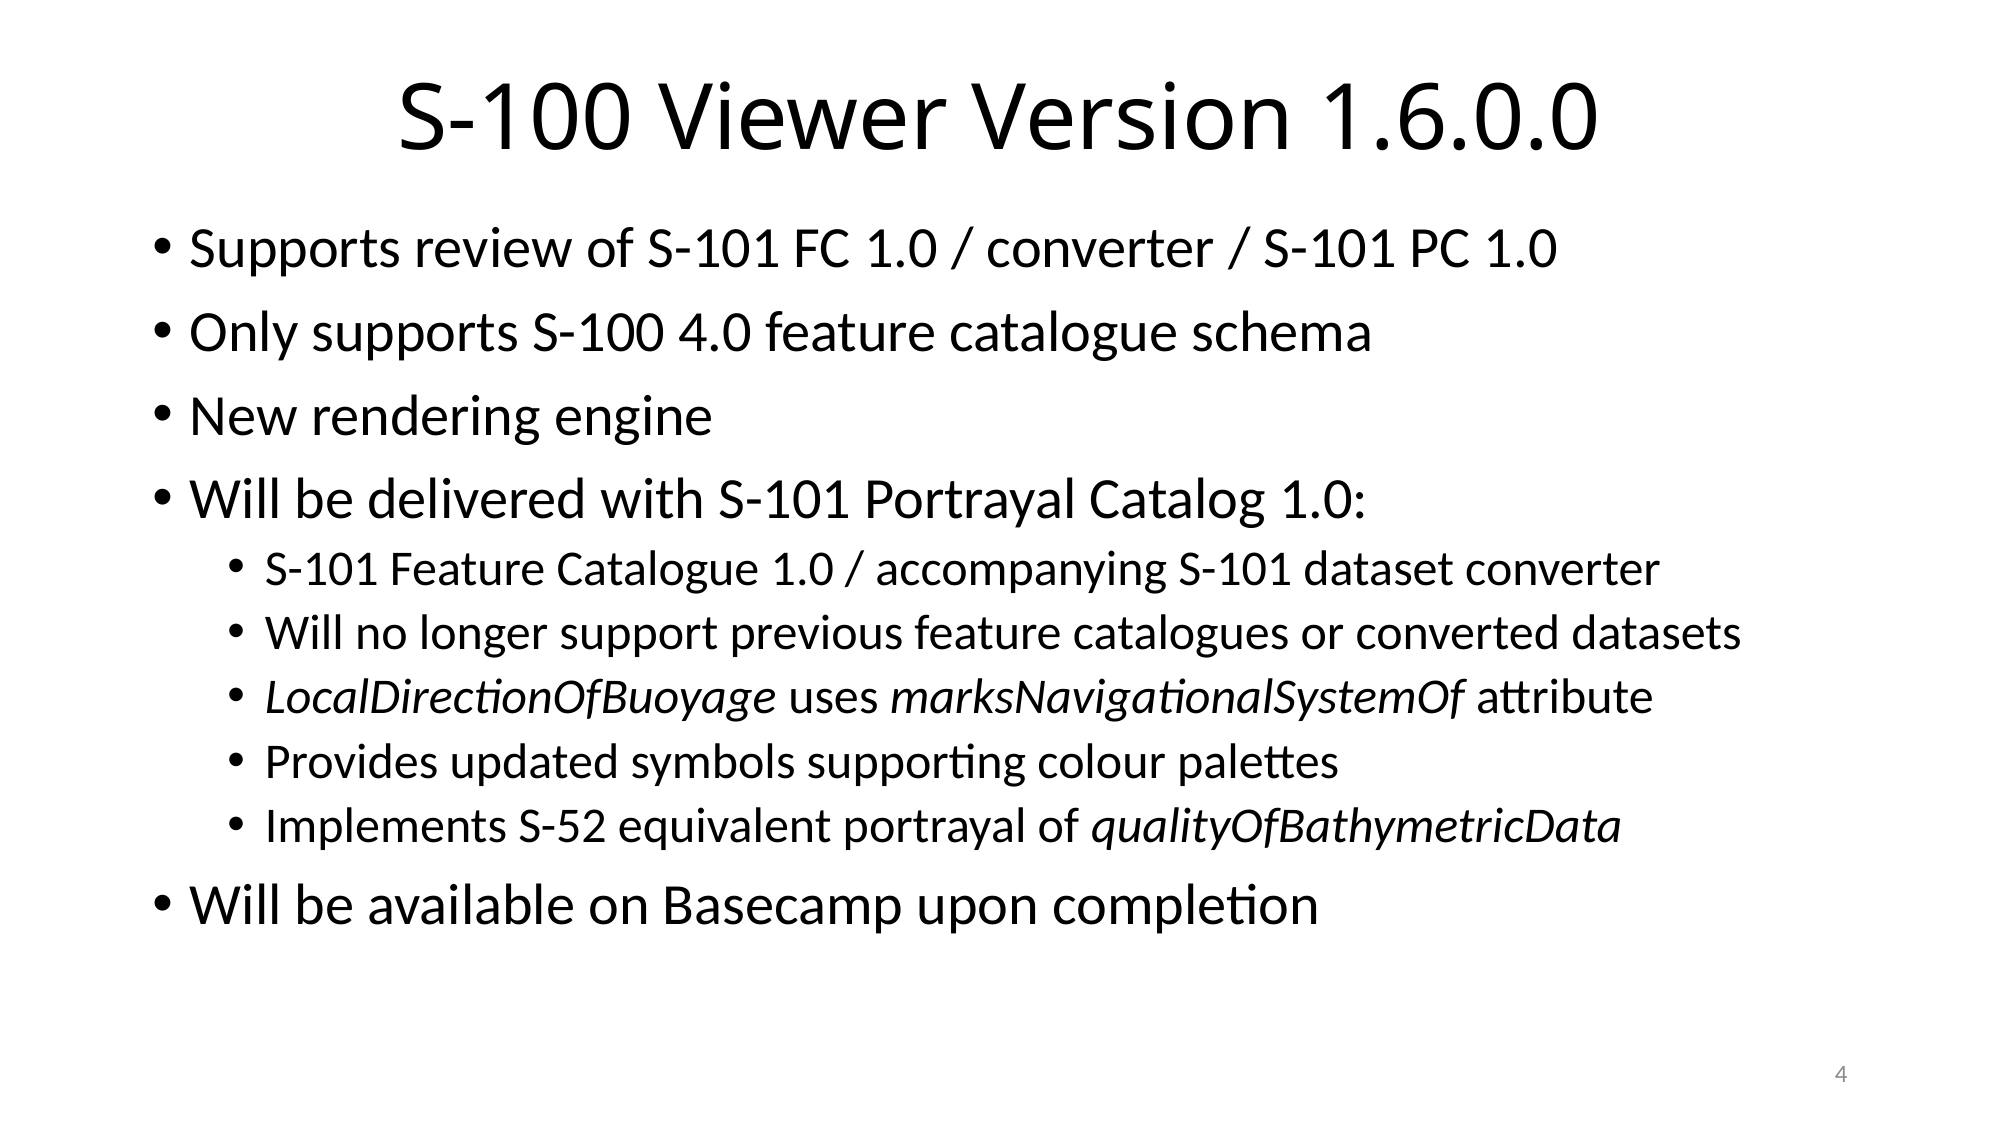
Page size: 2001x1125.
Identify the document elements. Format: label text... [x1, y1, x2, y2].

slide_number 4 [1412, 1042, 1863, 1103]
title S-100 Viewer Version 1.6.0.0 [137, 59, 1863, 179]
list Supports review of S-101 FC 1.0 / converter / S-101 PC 1.0 Only supports S-100 4.0 feature catalogue schema New rendering engine Will be delivered with S-101 Portrayal Catalog 1.0: S-101 Feature Catalogue 1.0 / accompanying S-101 dataset converter Will no longer support previous feature catalogues or converted datasets LocalDirectionOfBuoyage uses marksNavigationalSystemOf attribute Provides updated symbols supporting colour palettes Implements S-52 equivalent portrayal of qualityOfBathymetricData Will be available on Basecamp upon completion [137, 210, 1863, 1014]
